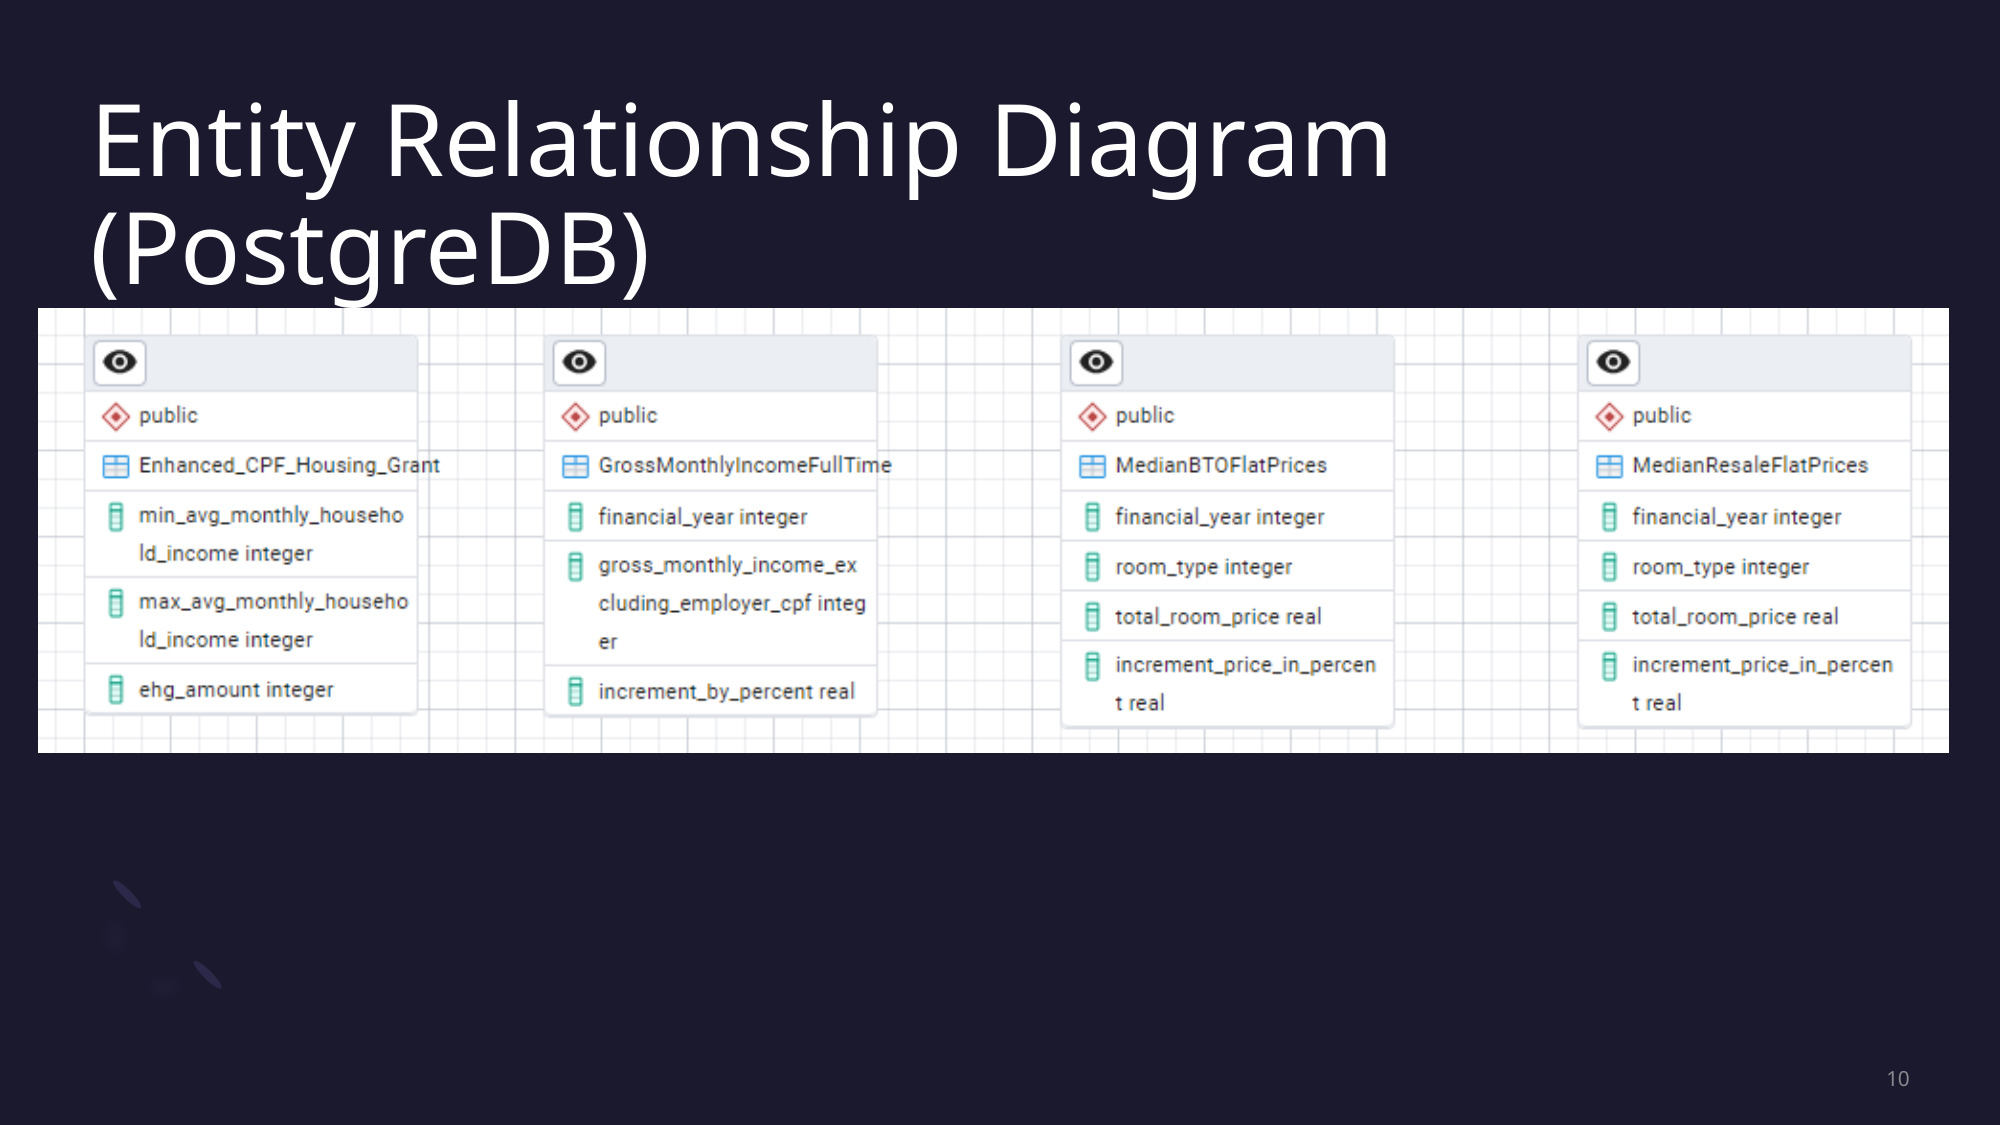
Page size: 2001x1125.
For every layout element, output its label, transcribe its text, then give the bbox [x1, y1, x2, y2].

slide_number 10 [1632, 1067, 1910, 1093]
title Entity Relationship Diagram (PostgreDB) [90, 90, 1910, 308]
picture [37, 308, 1949, 753]
